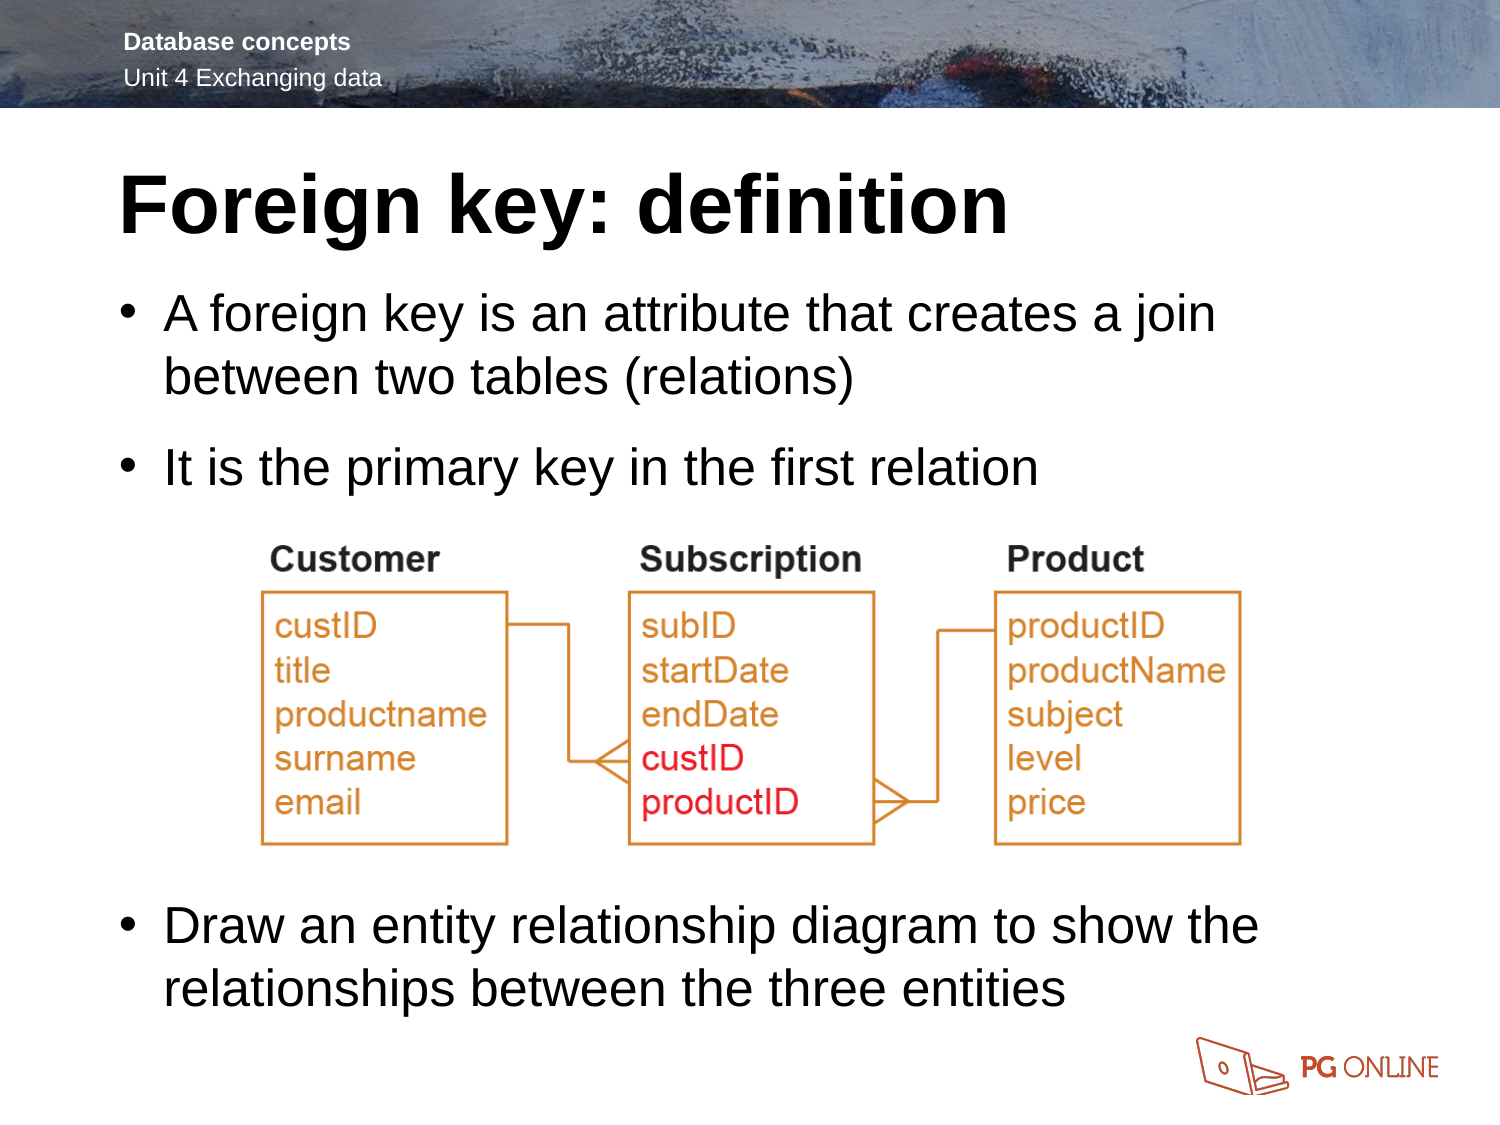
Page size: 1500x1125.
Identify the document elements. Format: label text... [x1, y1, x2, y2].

list Foreign key: definition [118, 148, 1401, 259]
picture [0, 0, 1500, 108]
picture [1196, 1037, 1438, 1095]
picture [254, 538, 1249, 851]
list A foreign key is an attribute that creates a join between two tables (relations) It is the primary key in the first relation Draw an entity relationship diagram to show the relationships between the three entities [118, 279, 1398, 847]
